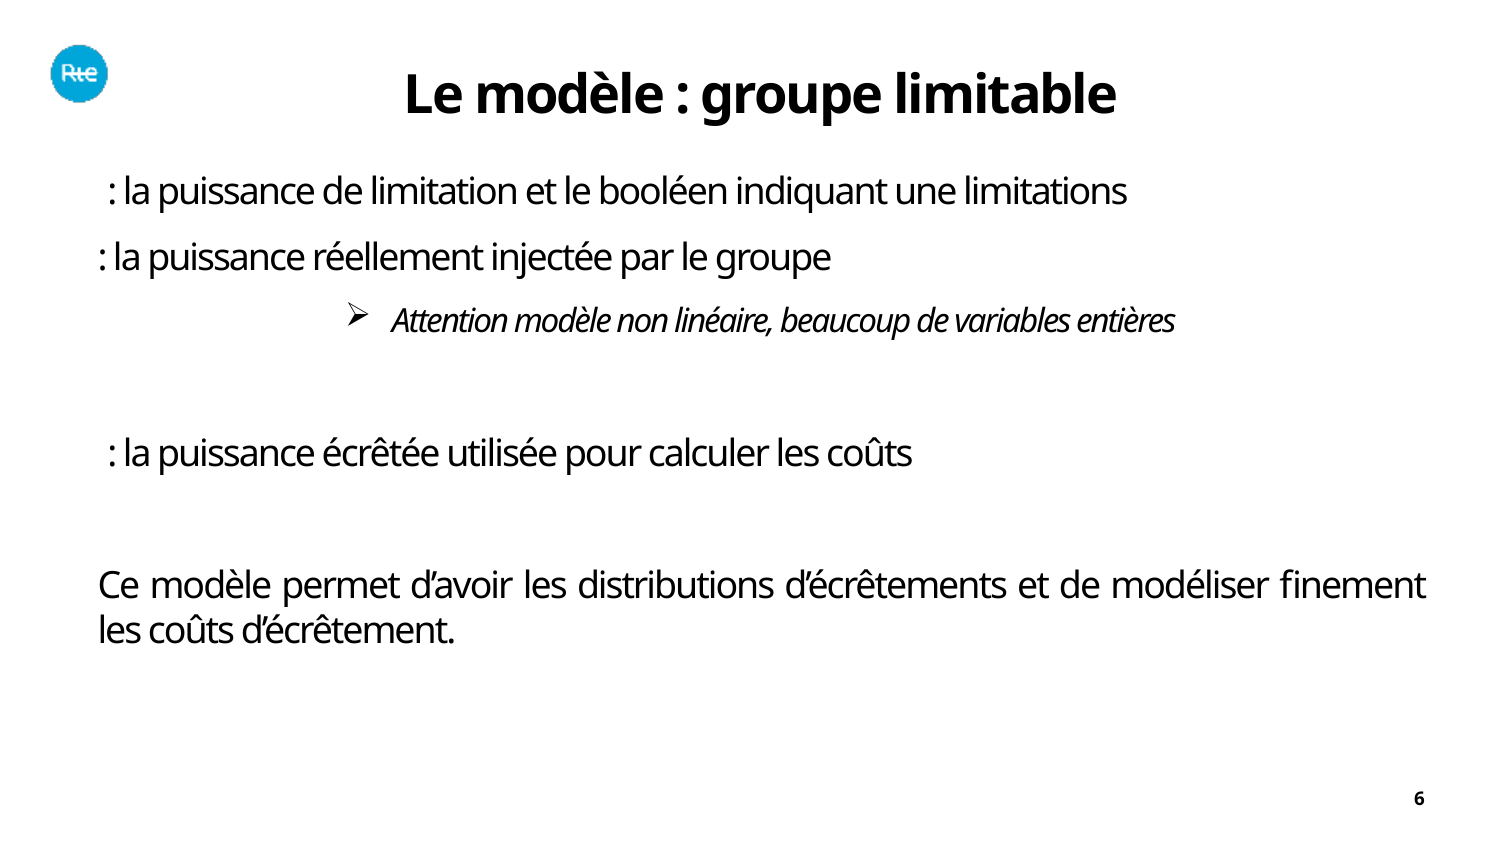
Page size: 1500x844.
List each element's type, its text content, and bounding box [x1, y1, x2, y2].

picture [62, 65, 97, 81]
list Le modèle : groupe limitable [97, 59, 1425, 126]
picture [34, 28, 125, 120]
slide_number 6 [1074, 787, 1425, 813]
